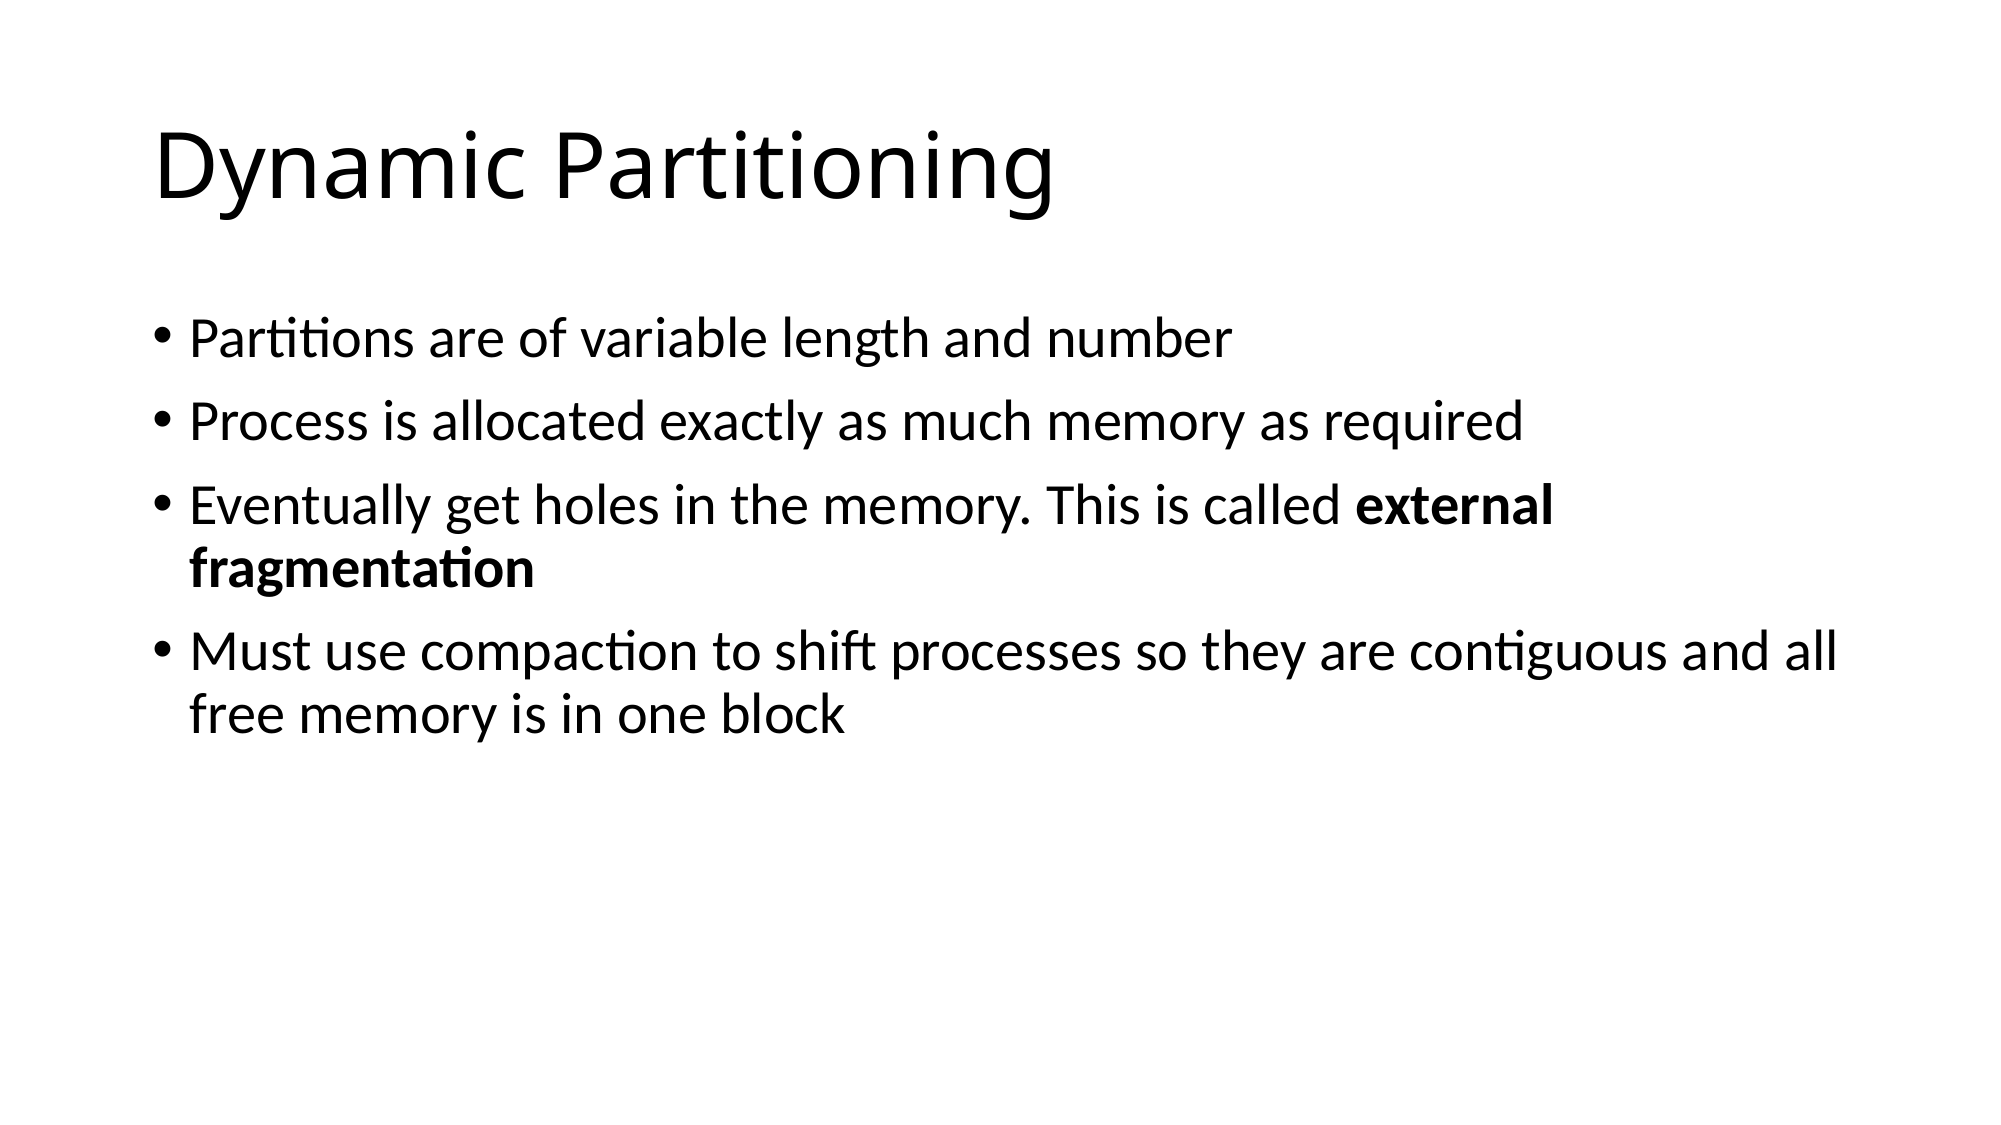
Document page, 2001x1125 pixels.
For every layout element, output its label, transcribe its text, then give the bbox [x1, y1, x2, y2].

list Partitions are of variable length and number Process is allocated exactly as much memory as required Eventually get holes in the memory. This is called external fragmentation Must use compaction to shift processes so they are contiguous and all free memory is in one block [137, 299, 1863, 1014]
title Dynamic Partitioning [137, 59, 1863, 278]
